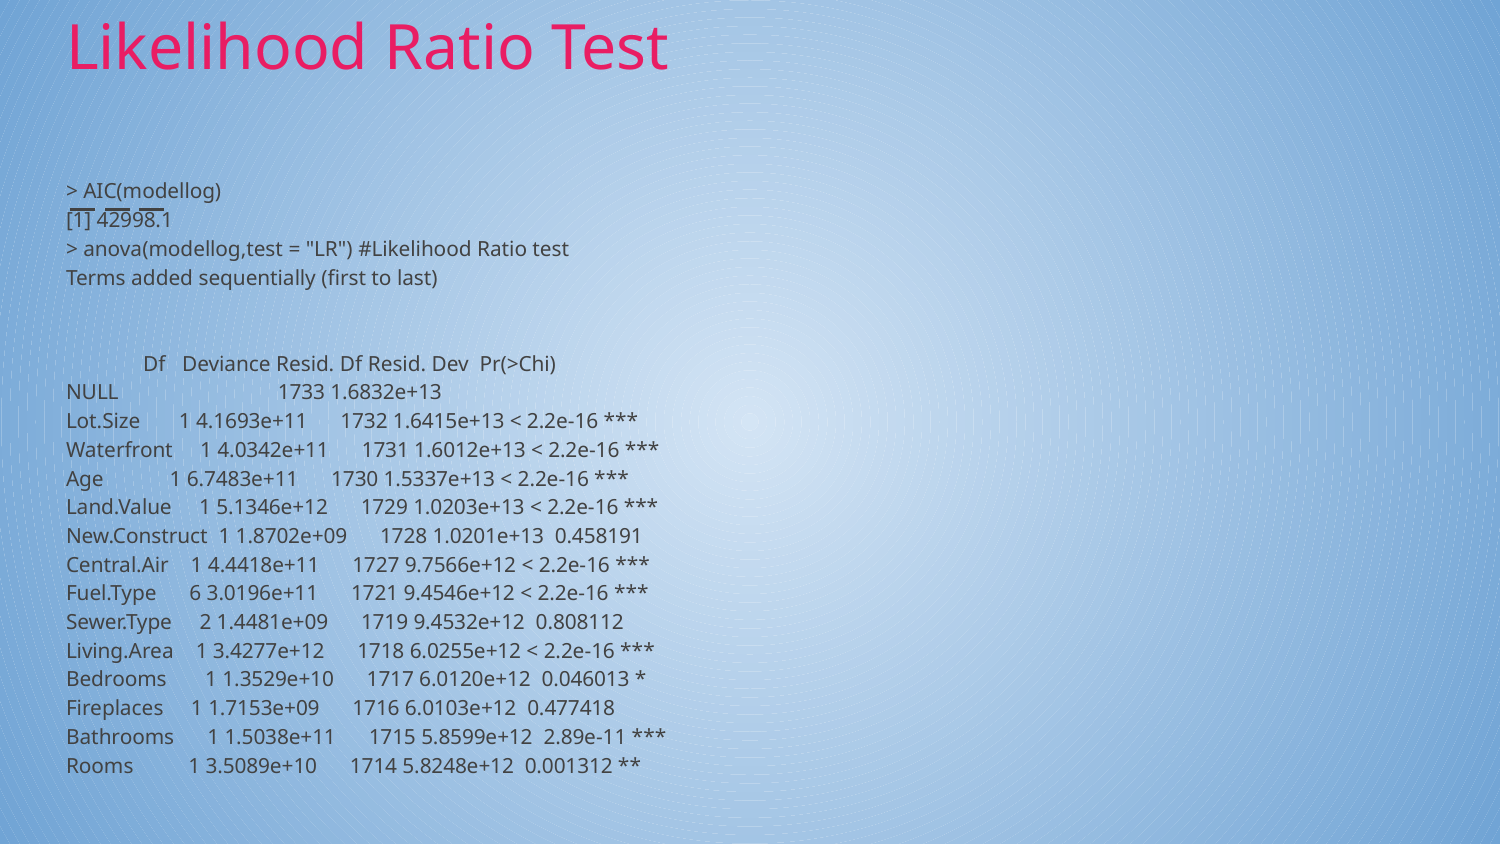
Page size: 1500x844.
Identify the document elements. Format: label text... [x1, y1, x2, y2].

list > AIC(modellog) [1] 42998.1 > anova(modellog,test = "LR") #Likelihood Ratio test Terms added sequentially (first to last) Df Deviance Resid. Df Resid. Dev Pr(>Chi) NULL 1733 1.6832e+13 Lot.Size 1 4.1693e+11 1732 1.6415e+13 < 2.2e-16 *** Waterfront 1 4.0342e+11 1731 1.6012e+13 < 2.2e-16 *** Age 1 6.7483e+11 1730 1.5337e+13 < 2.2e-16 *** Land.Value 1 5.1346e+12 1729 1.0203e+13 < 2.2e-16 *** New.Construct 1 1.8702e+09 1728 1.0201e+13 0.458191 Central.Air 1 4.4418e+11 1727 9.7566e+12 < 2.2e-16 *** Fuel.Type 6 3.0196e+11 1721 9.4546e+12 < 2.2e-16 *** Sewer.Type 2 1.4481e+09 1719 9.4532e+12 0.808112 Living.Area 1 3.4277e+12 1718 6.0255e+12 < 2.2e-16 *** Bedrooms 1 1.3529e+10 1717 6.0120e+12 0.046013 * Fireplaces 1 1.7153e+09 1716 6.0103e+12 0.477418 Bathrooms 1 1.5038e+11 1715 5.8599e+12 2.89e-11 *** Rooms 1 3.5089e+10 1714 5.8248e+12 0.001312 ** [51, 159, 1449, 750]
title Likelihood Ratio Test [51, 1, 1449, 97]
